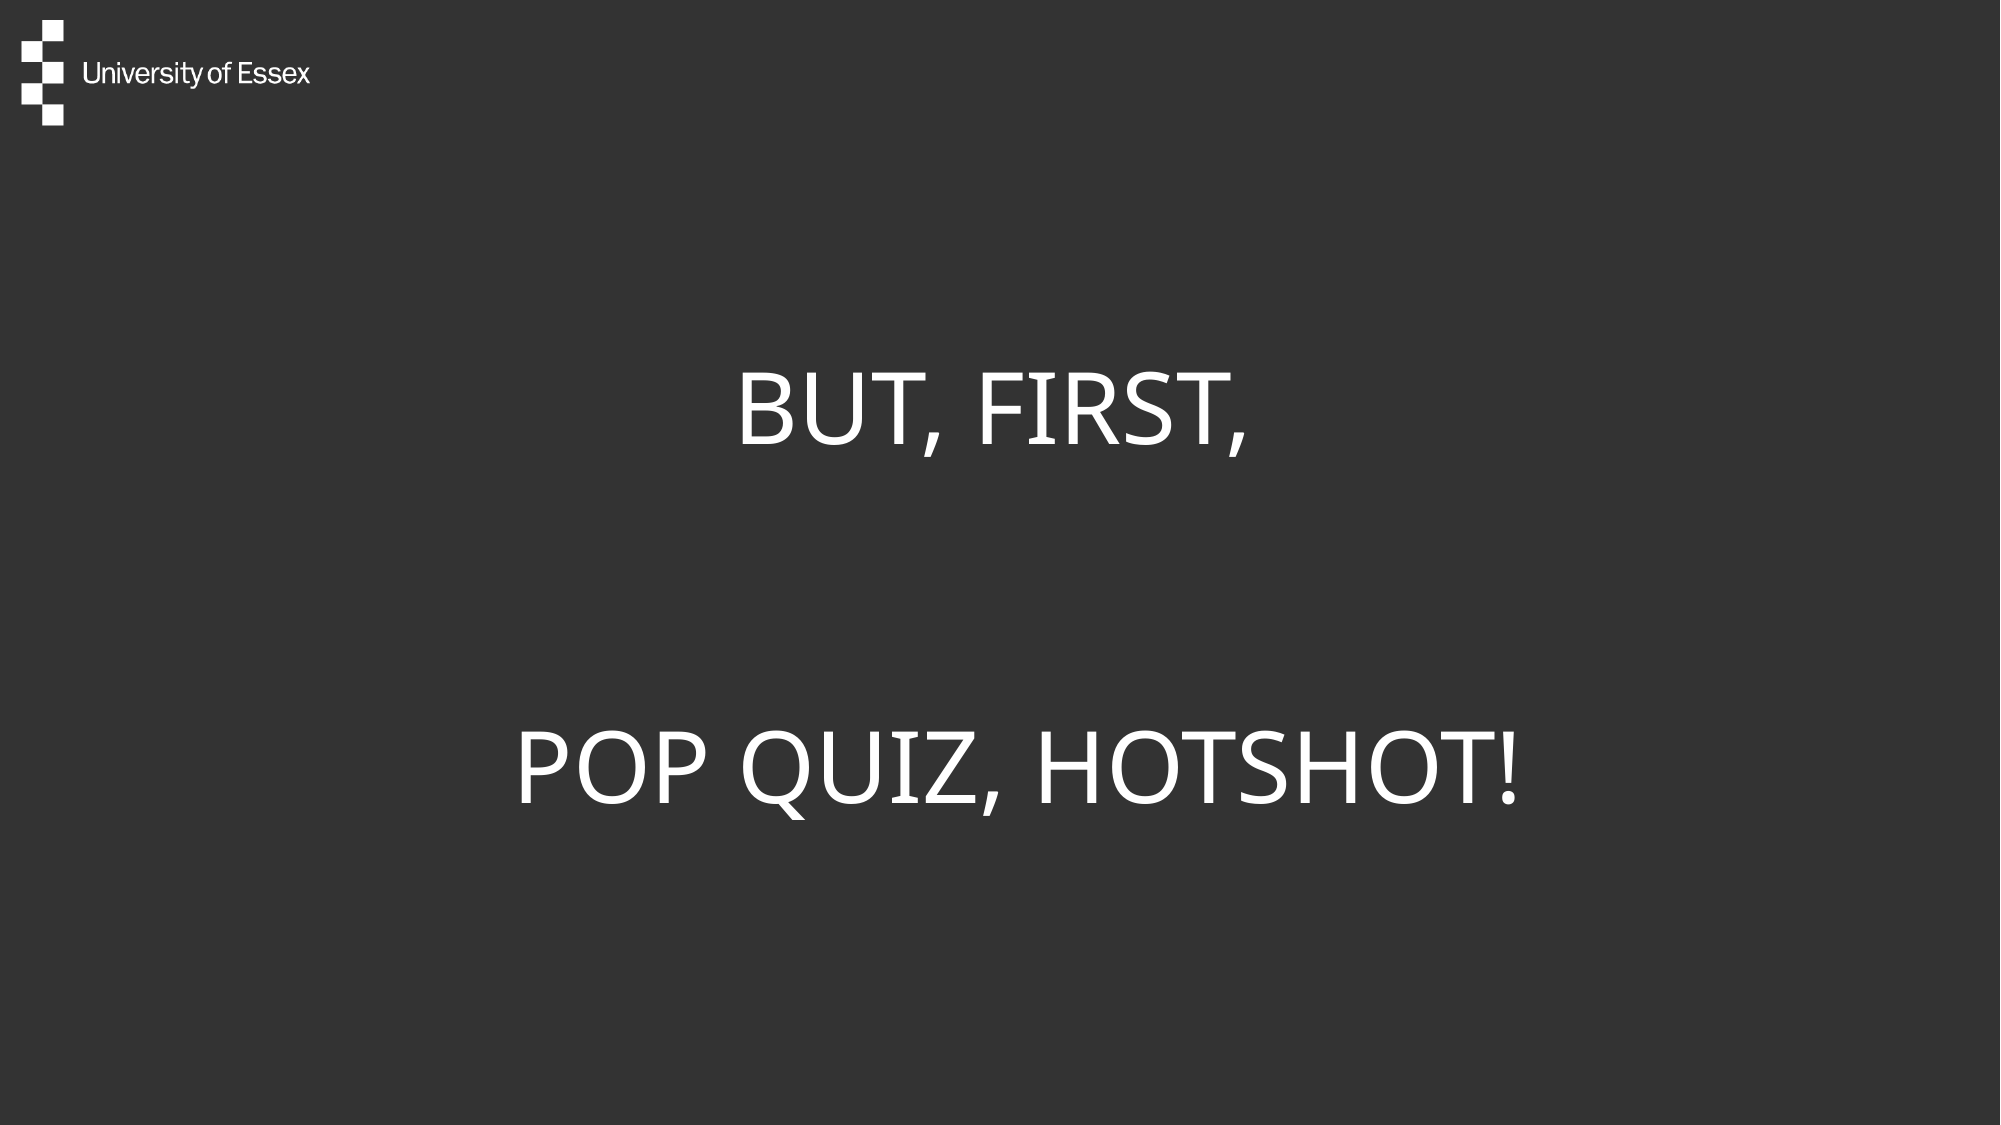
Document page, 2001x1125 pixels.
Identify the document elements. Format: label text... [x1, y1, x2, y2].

picture [0, 0, 331, 147]
text_box BUT, FIRST, [28, 231, 1959, 477]
text_box POP QUIZ, HOTSHOT! [53, 590, 1984, 836]
